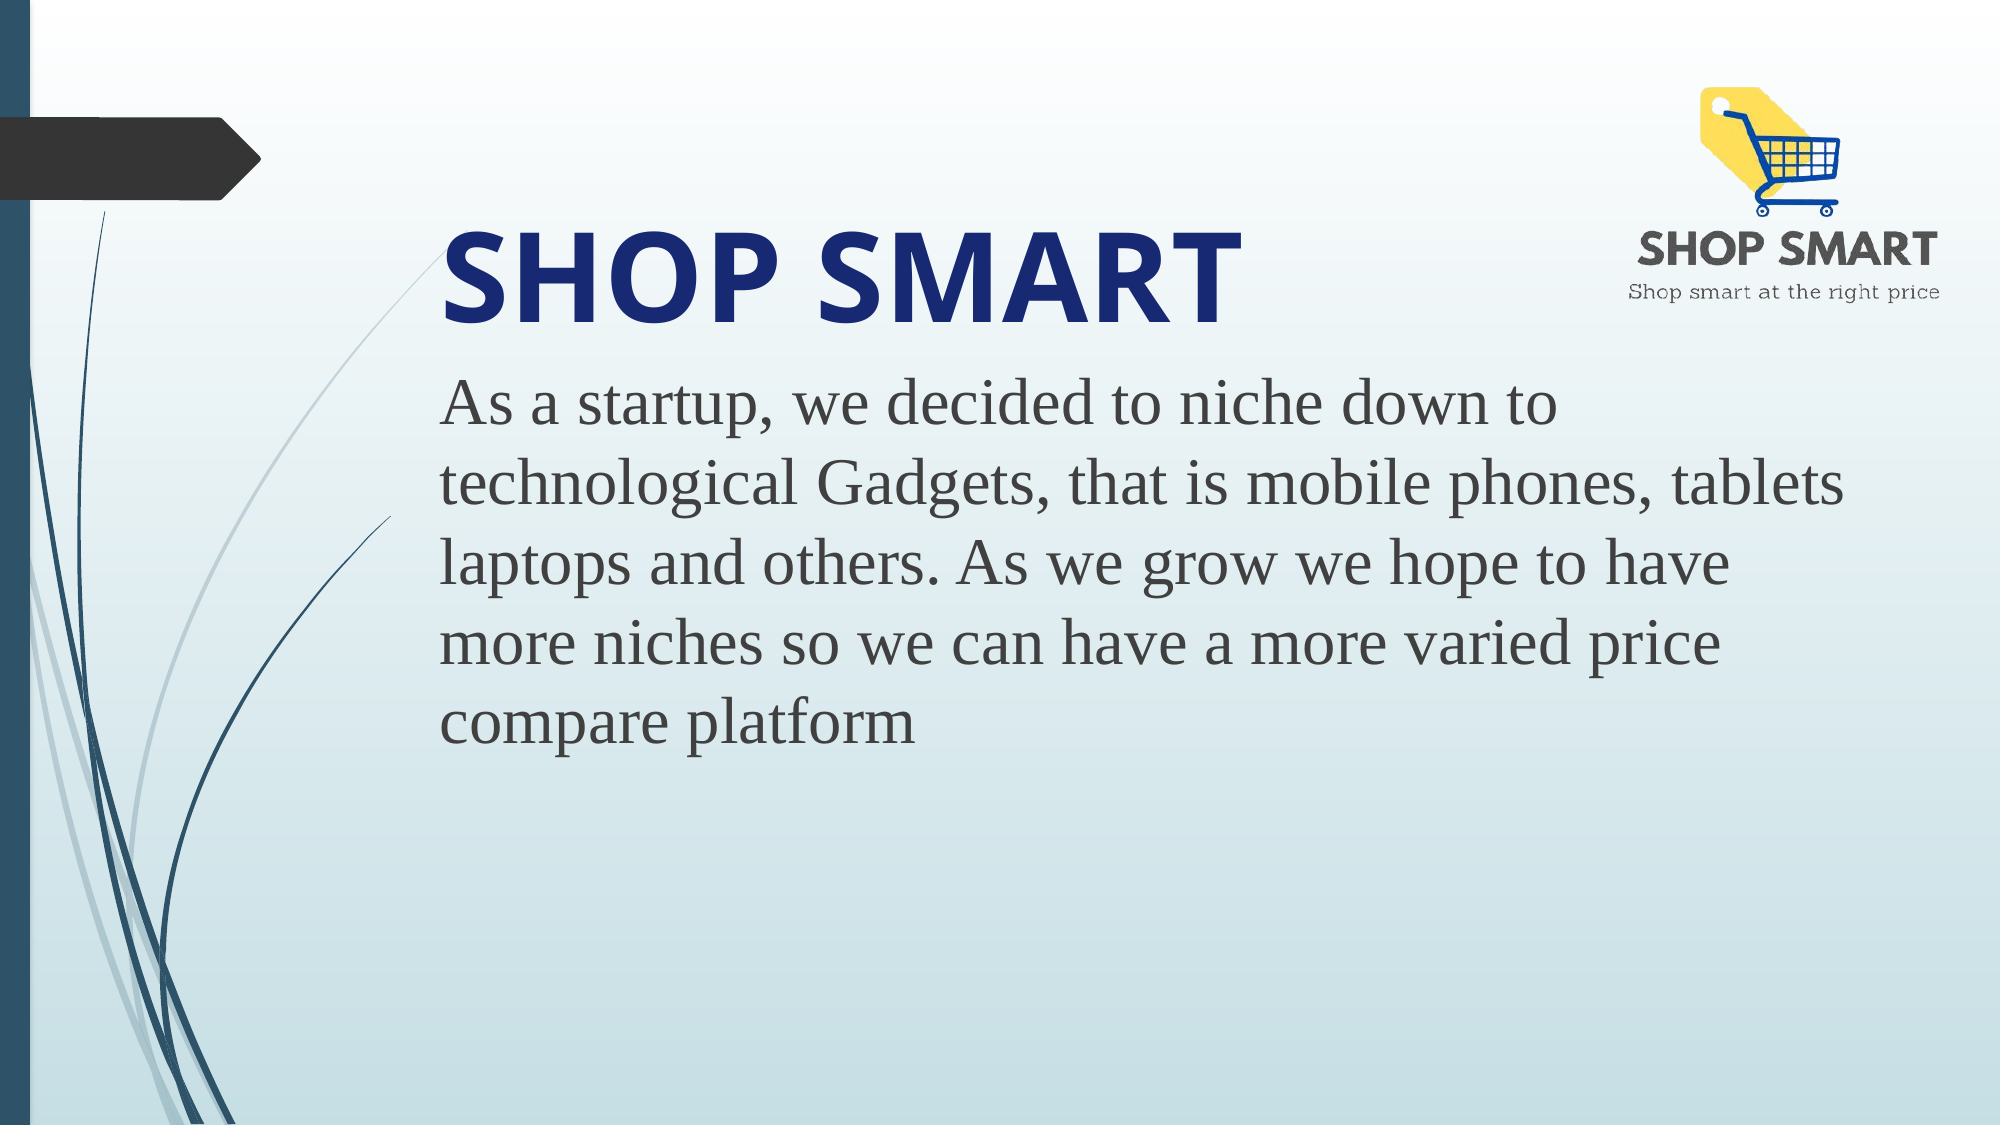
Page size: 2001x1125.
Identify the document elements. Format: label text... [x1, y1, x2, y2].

title SHOP SMART [425, 189, 1535, 350]
picture [1540, 0, 2000, 435]
list As a startup, we decided to niche down to technological Gadgets, that is mobile phones, tablets laptops and others. As we grow we hope to have more niches so we can have a more varied price compare platform [424, 350, 1888, 970]
